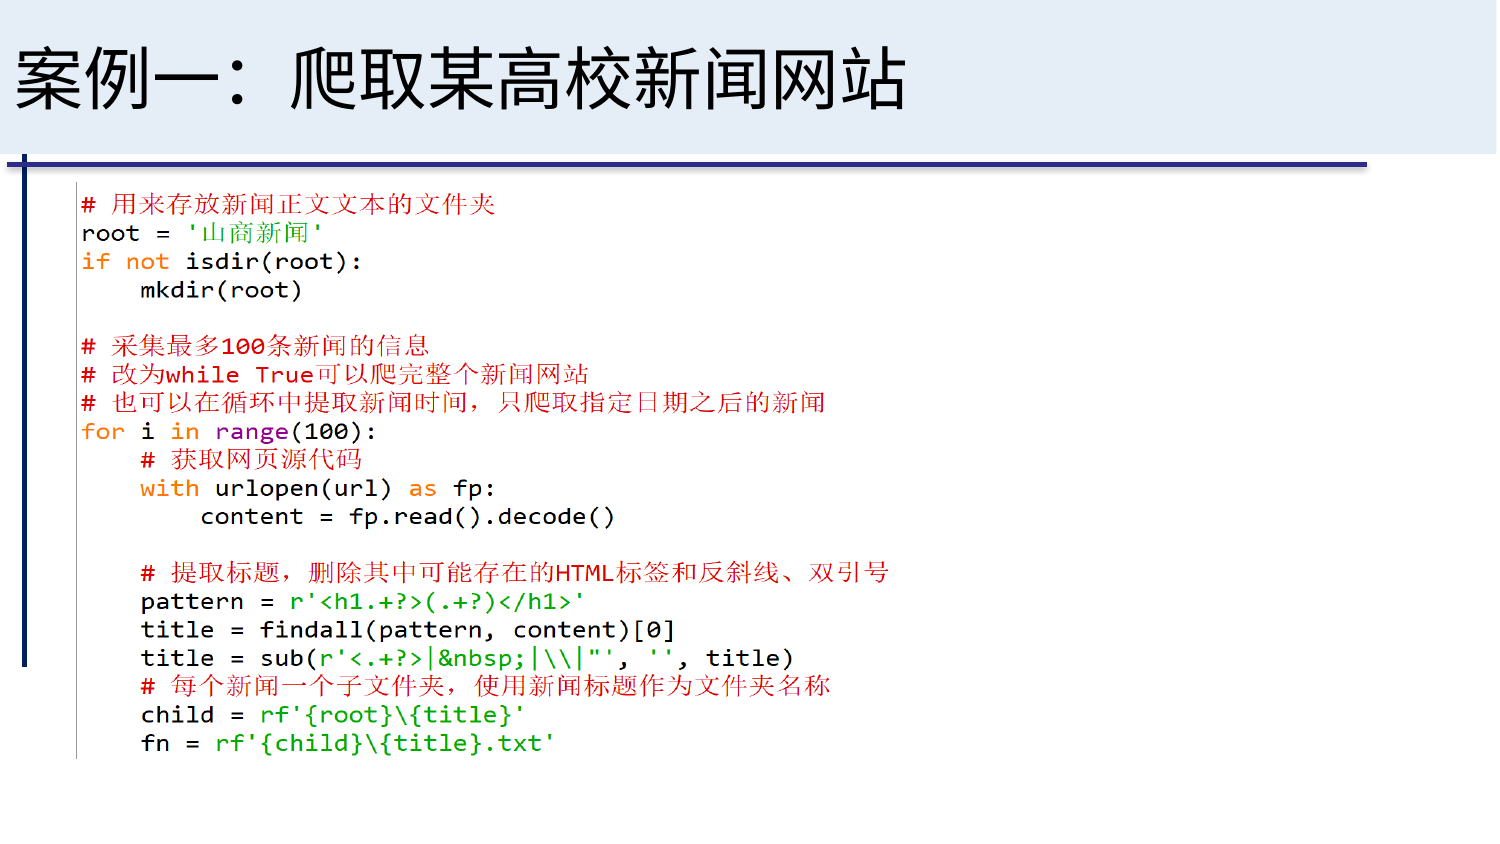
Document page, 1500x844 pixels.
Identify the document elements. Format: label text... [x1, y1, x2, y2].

picture [75, 182, 893, 760]
title 案例一：爬取某高校新闻网站 [0, 0, 1497, 154]
